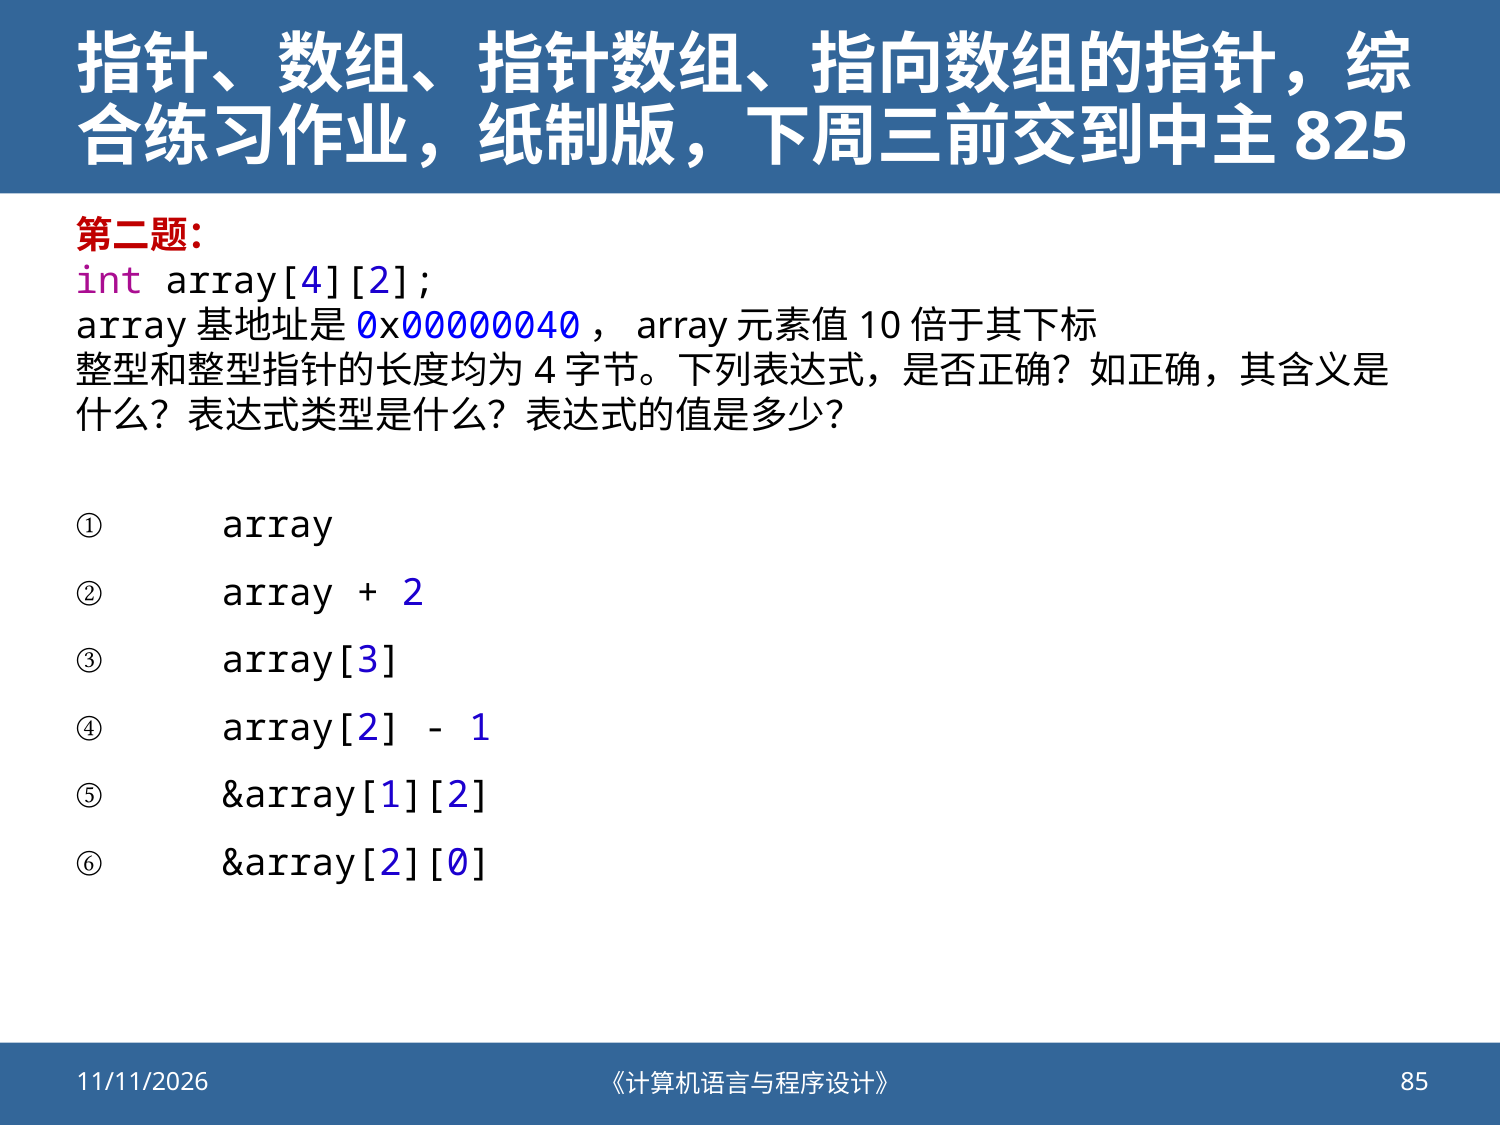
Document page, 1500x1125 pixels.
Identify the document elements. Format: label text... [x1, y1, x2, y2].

text_box 第二题： int array[4][2]; array基地址是0x00000040，array元素值10倍于其下标 整型和整型指针的长度均为4字节。下列表达式，是否正确？如正确，其含义是什么？表达式类型是什么？表达式的值是多少？ [60, 203, 1440, 444]
slide_number 85 [1084, 1052, 1444, 1113]
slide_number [61, 1052, 422, 1113]
title 指针、数组、指针数组、指向数组的指针，综合练习作业，纸制版，下周三前交到中主825 [61, 27, 1441, 177]
text_box array array + 2 array[3] array[2] - 1 &array[1][2] &array[2][0] [60, 470, 811, 891]
footer 《计算机语言与程序设计》 [480, 1052, 1021, 1113]
